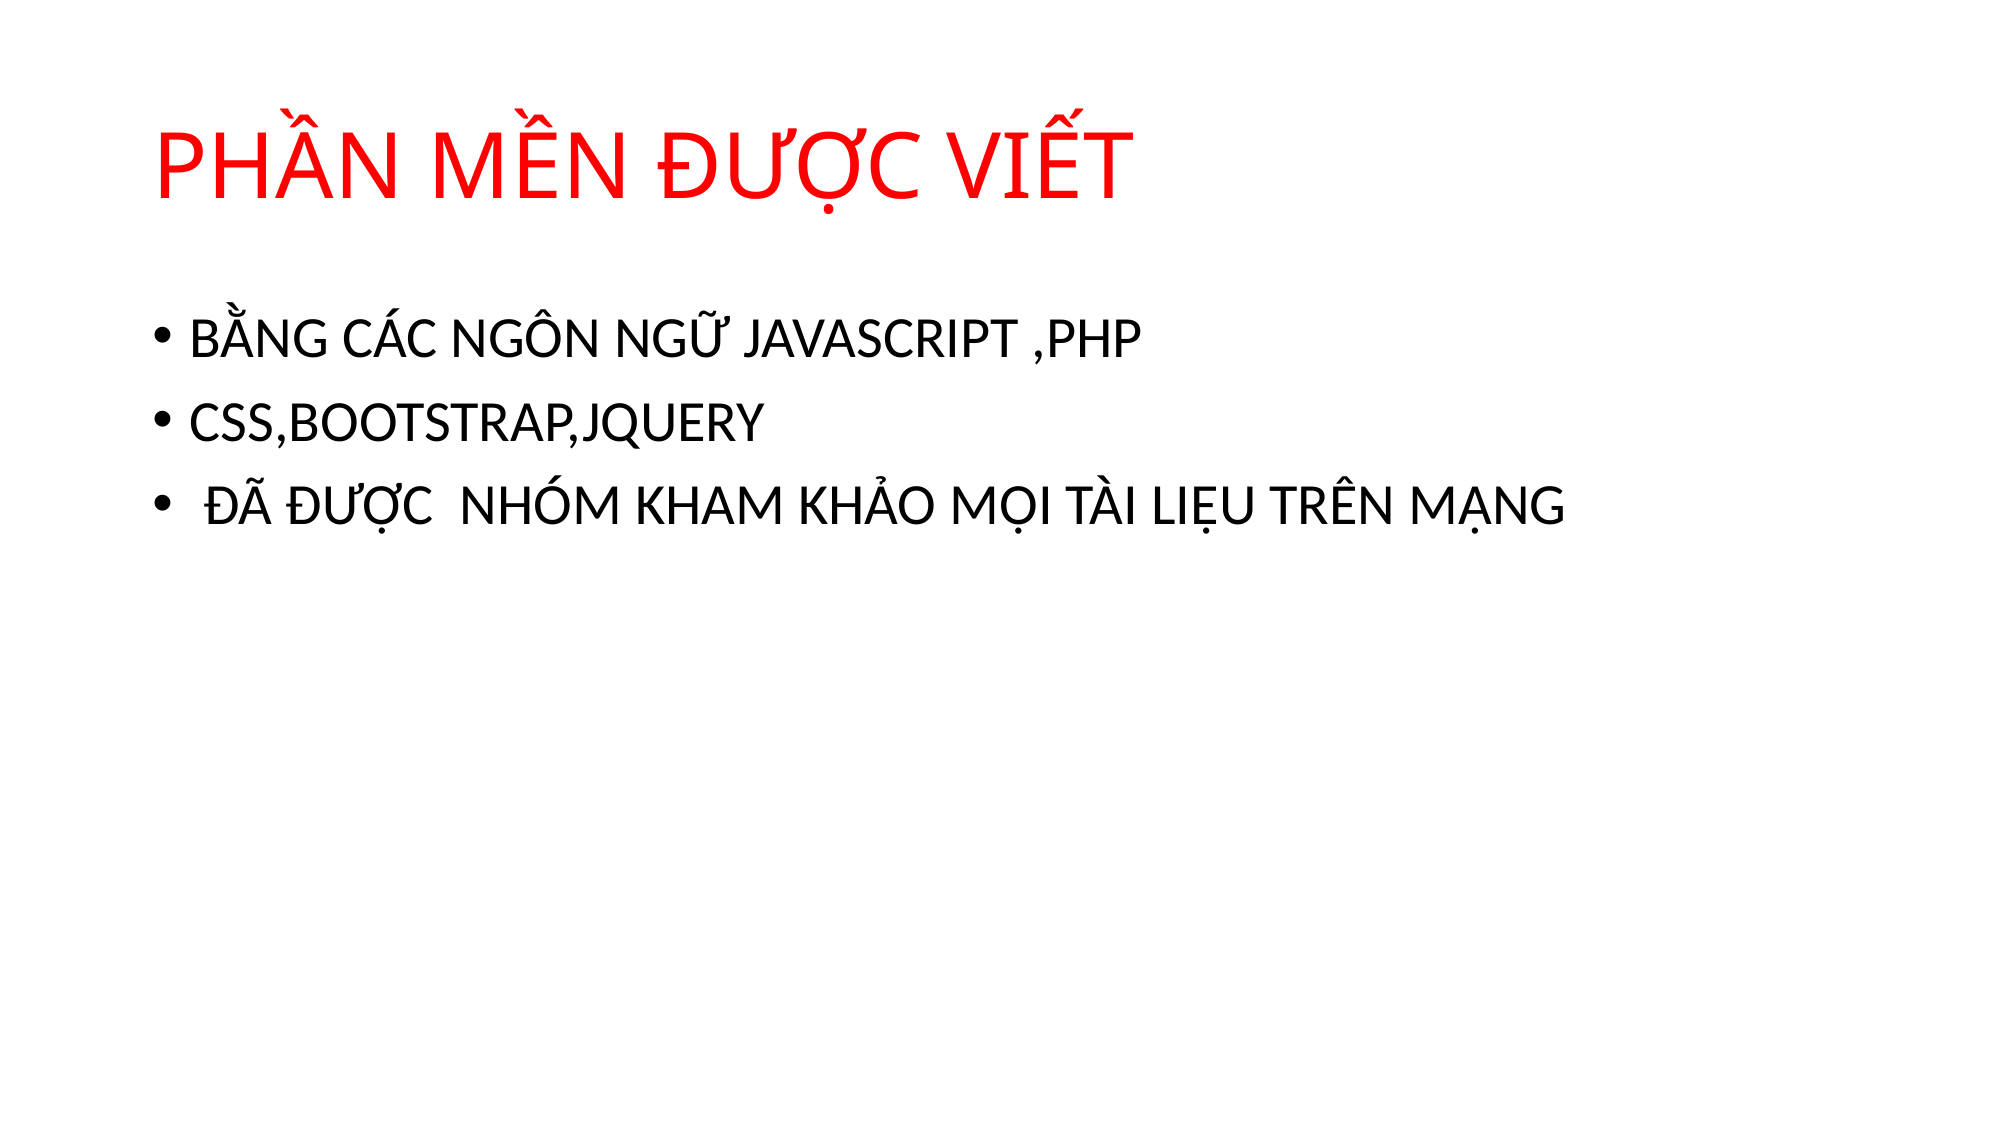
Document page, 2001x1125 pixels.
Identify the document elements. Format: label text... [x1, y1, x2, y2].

title PHẦN MỀN ĐƯỢC VIẾT [137, 59, 1863, 278]
list BẰNG CÁC NGÔN NGỮ JAVASCRIPT ,PHP CSS,BOOTSTRAP,JQUERY ĐÃ ĐƯỢC NHÓM KHAM KHẢO MỌI TÀI LIỆU TRÊN MẠNG [137, 299, 1863, 1014]
